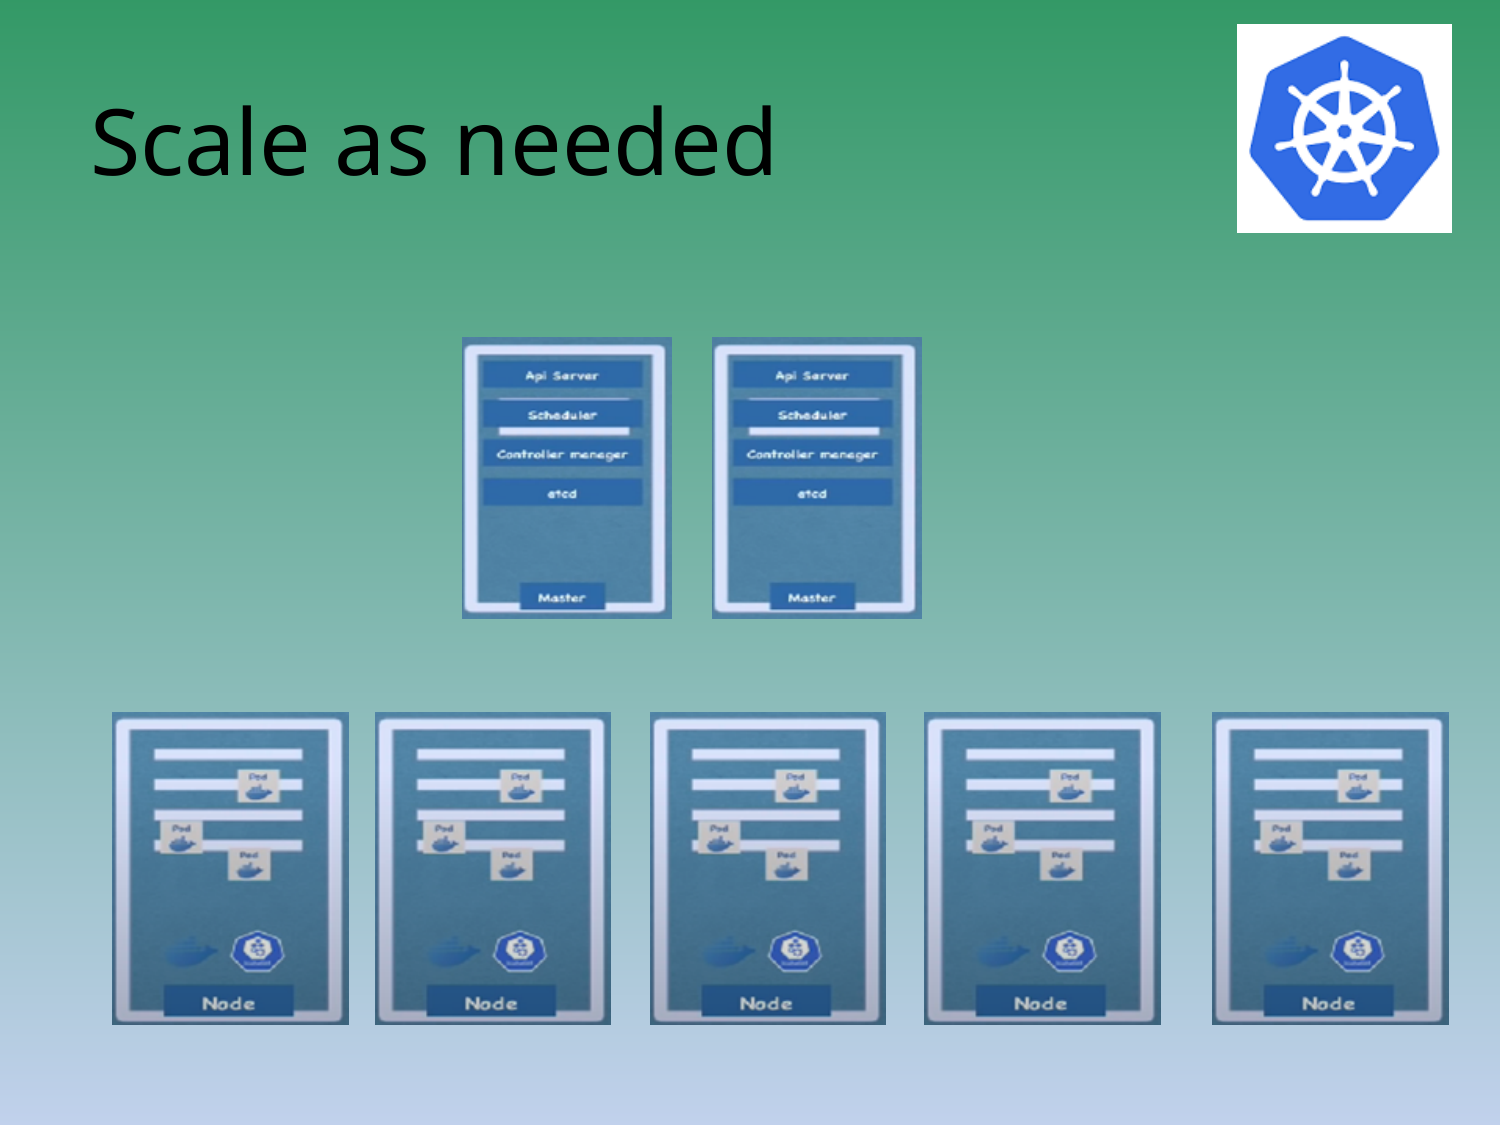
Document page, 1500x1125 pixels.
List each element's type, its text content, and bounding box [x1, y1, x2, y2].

picture [112, 712, 349, 1026]
picture [924, 712, 1162, 1026]
picture [649, 712, 887, 1026]
picture [462, 337, 673, 619]
picture [712, 337, 923, 619]
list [374, 712, 612, 1026]
title Scale as needed [75, 45, 1232, 233]
picture [1237, 24, 1452, 234]
picture [1212, 712, 1449, 1026]
